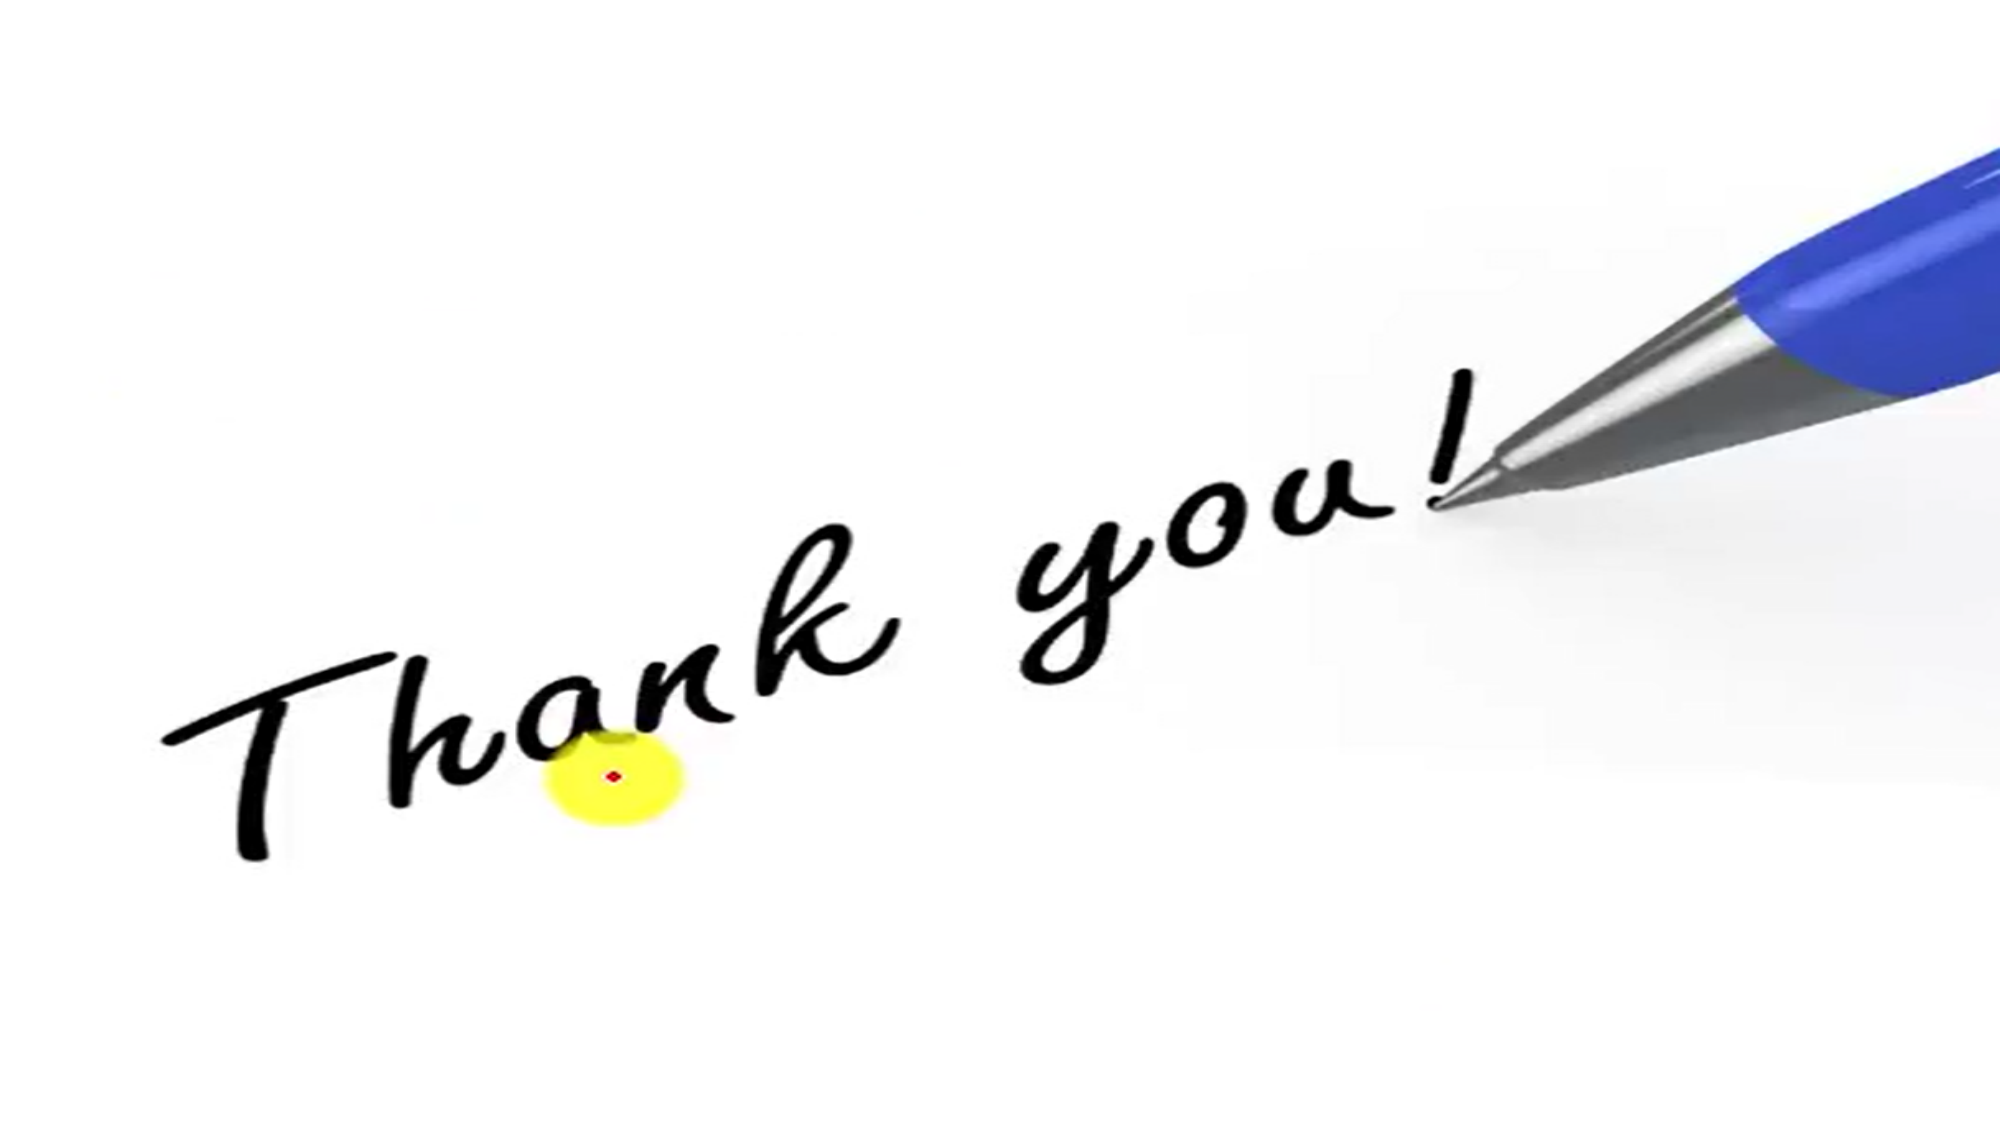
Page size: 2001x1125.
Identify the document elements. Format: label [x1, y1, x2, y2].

list [0, 99, 2000, 1014]
